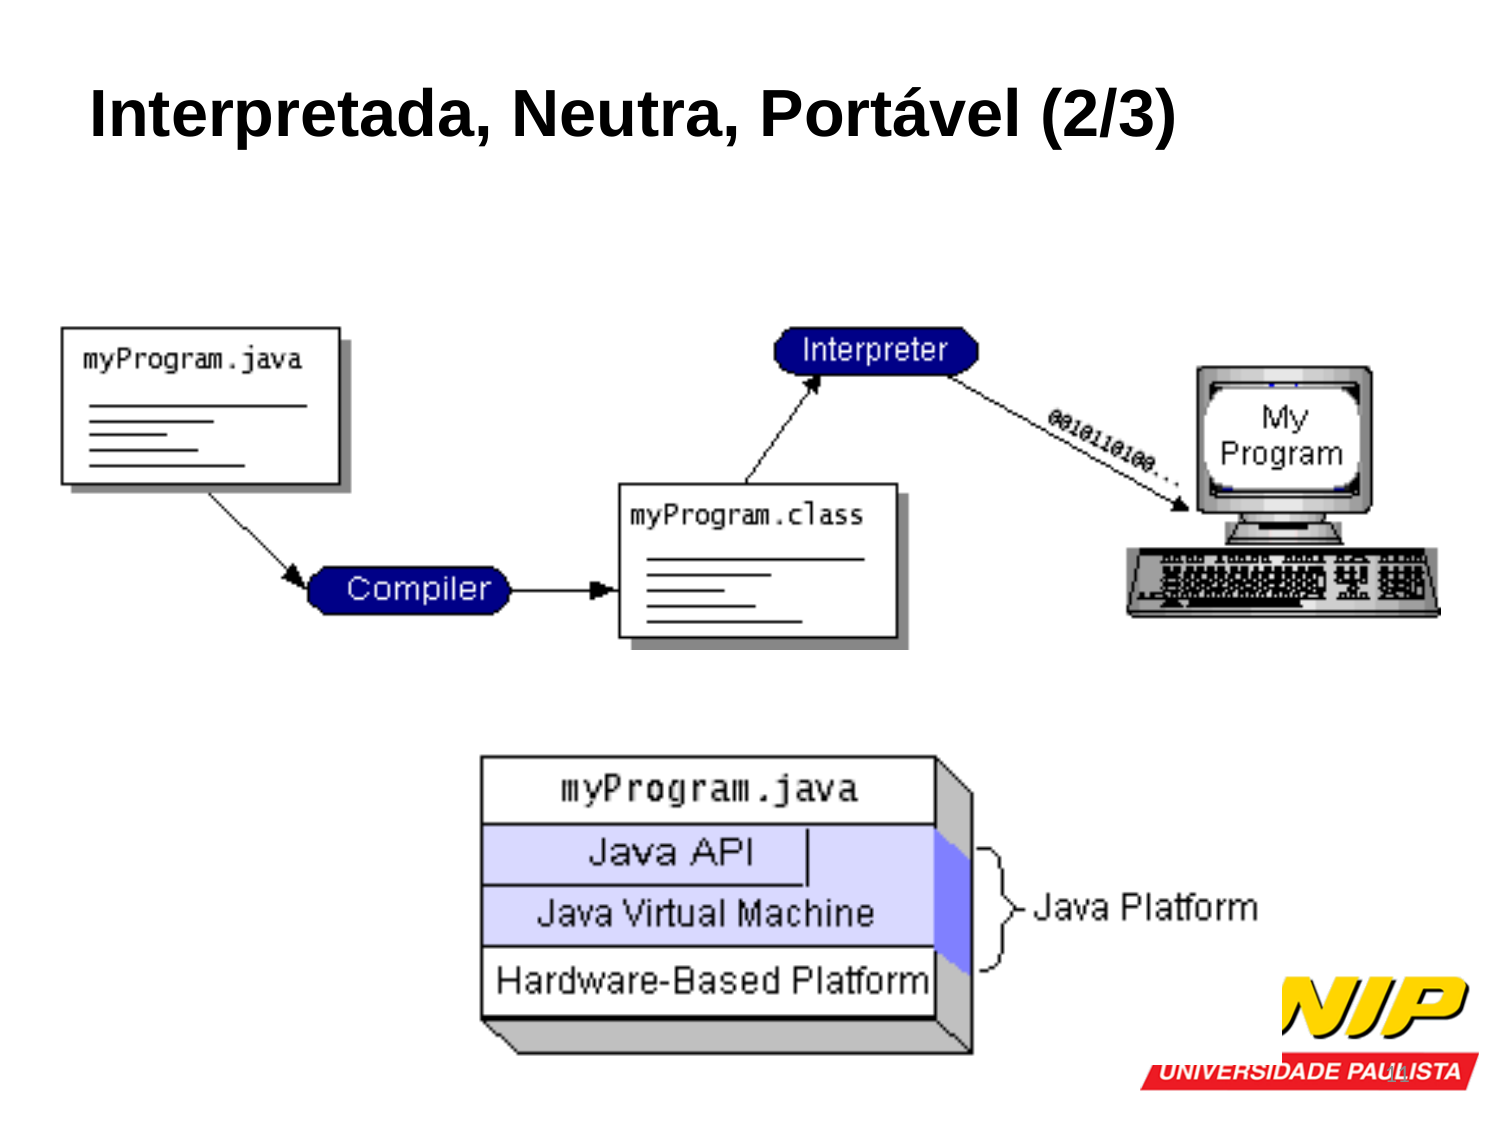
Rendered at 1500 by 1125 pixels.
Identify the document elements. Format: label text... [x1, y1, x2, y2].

picture [466, 735, 1480, 1096]
text_box Interpretada, Neutra, Portável (2/3) [74, 62, 1246, 158]
slide_number 11 [1074, 1042, 1425, 1103]
picture [58, 325, 1442, 651]
